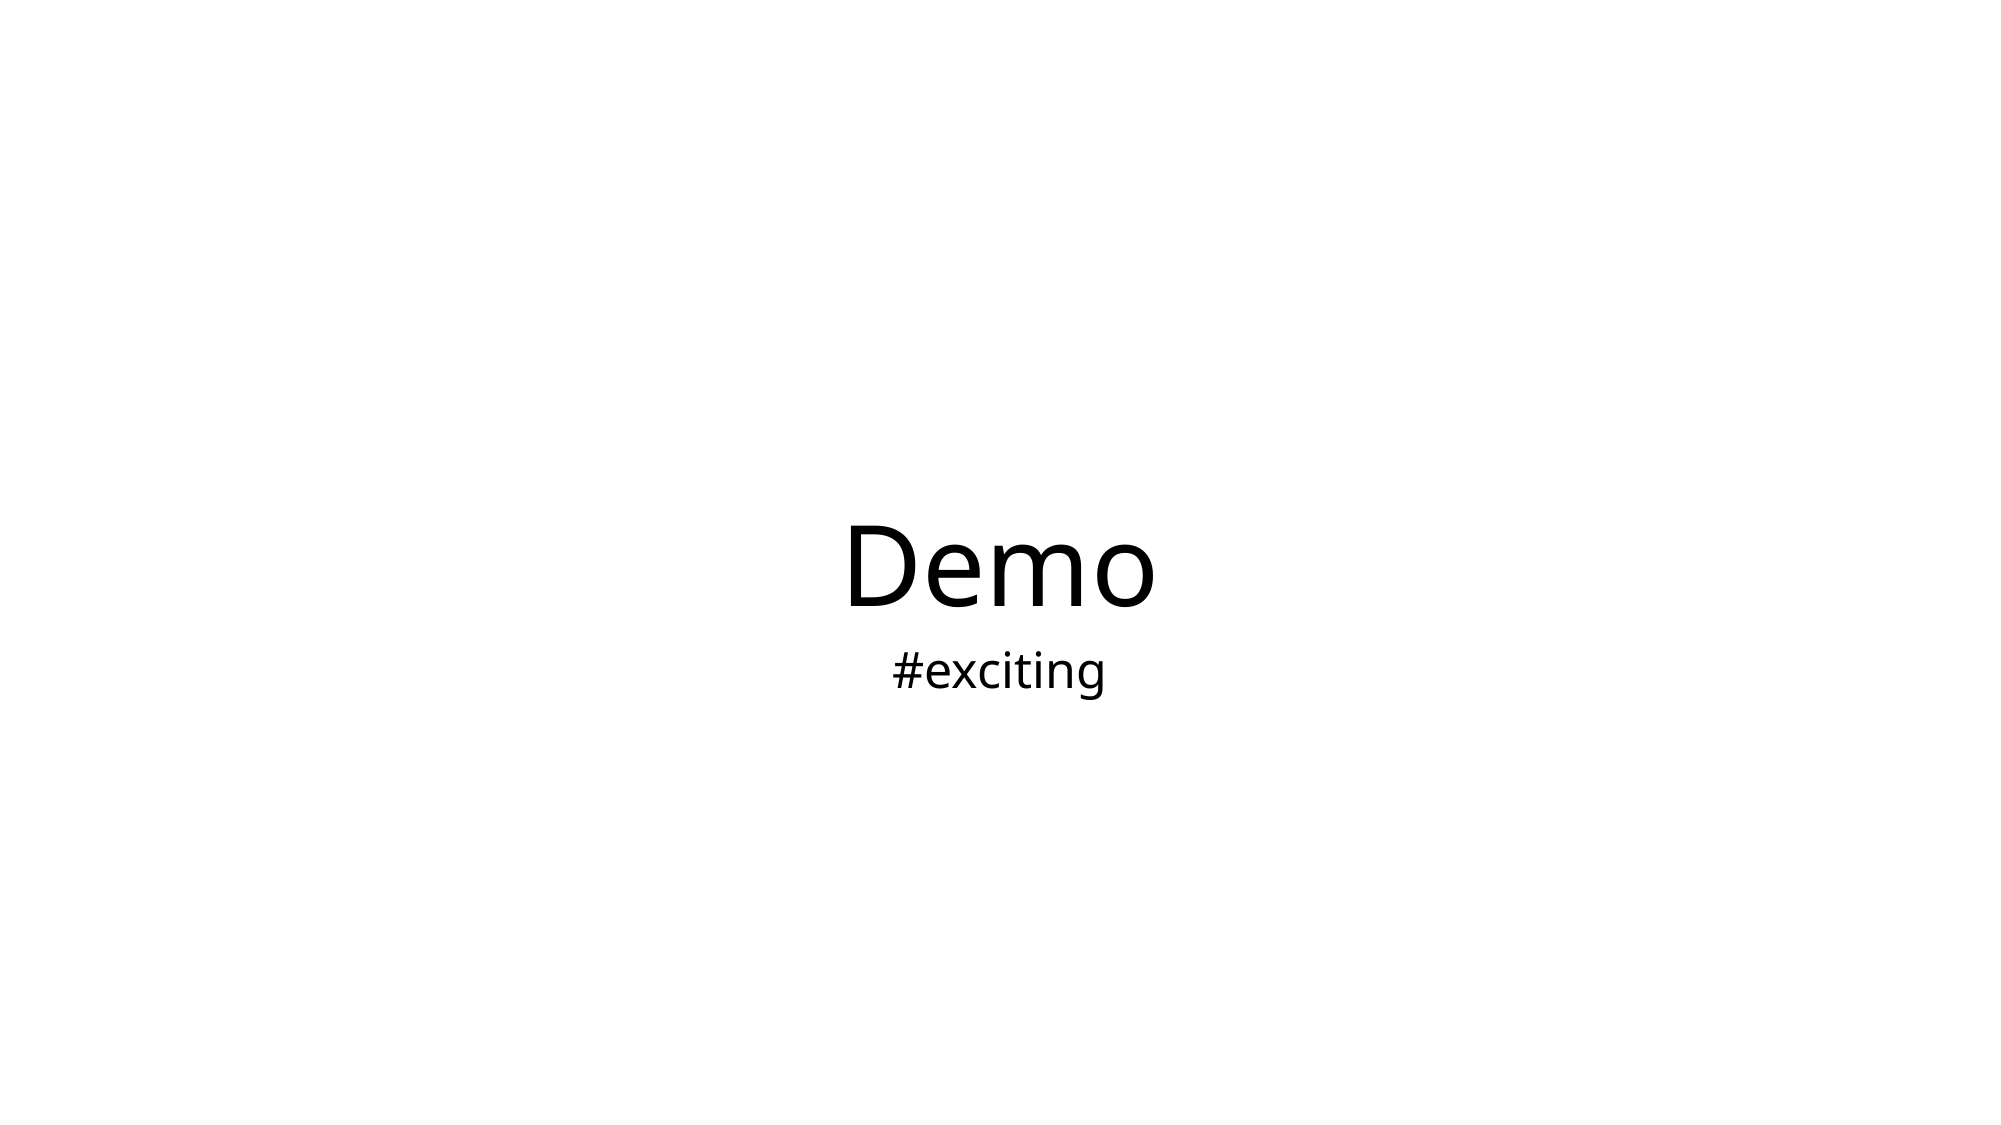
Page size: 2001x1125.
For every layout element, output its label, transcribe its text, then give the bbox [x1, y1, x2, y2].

text_box Demo [825, 486, 1175, 637]
text_box #exciting [877, 630, 1122, 706]
